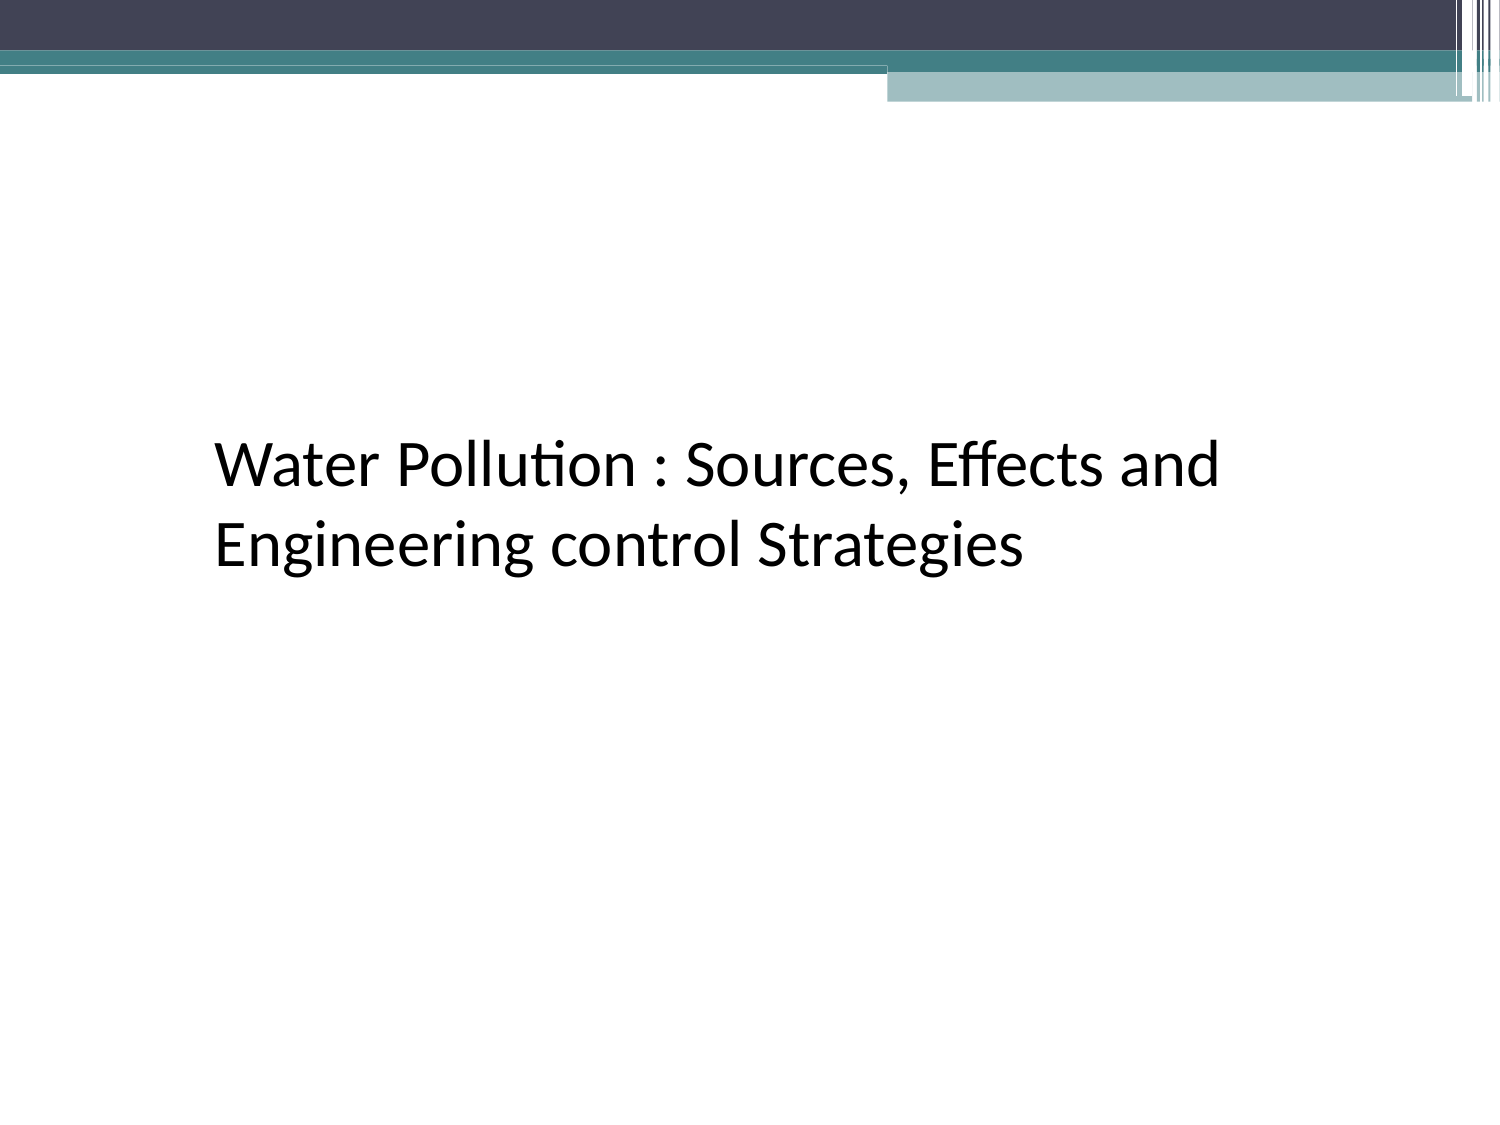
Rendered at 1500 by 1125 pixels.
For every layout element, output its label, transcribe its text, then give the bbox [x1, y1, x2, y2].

text_box Water Pollution : Sources, Effects and Engineering control Strategies [200, 412, 1438, 588]
